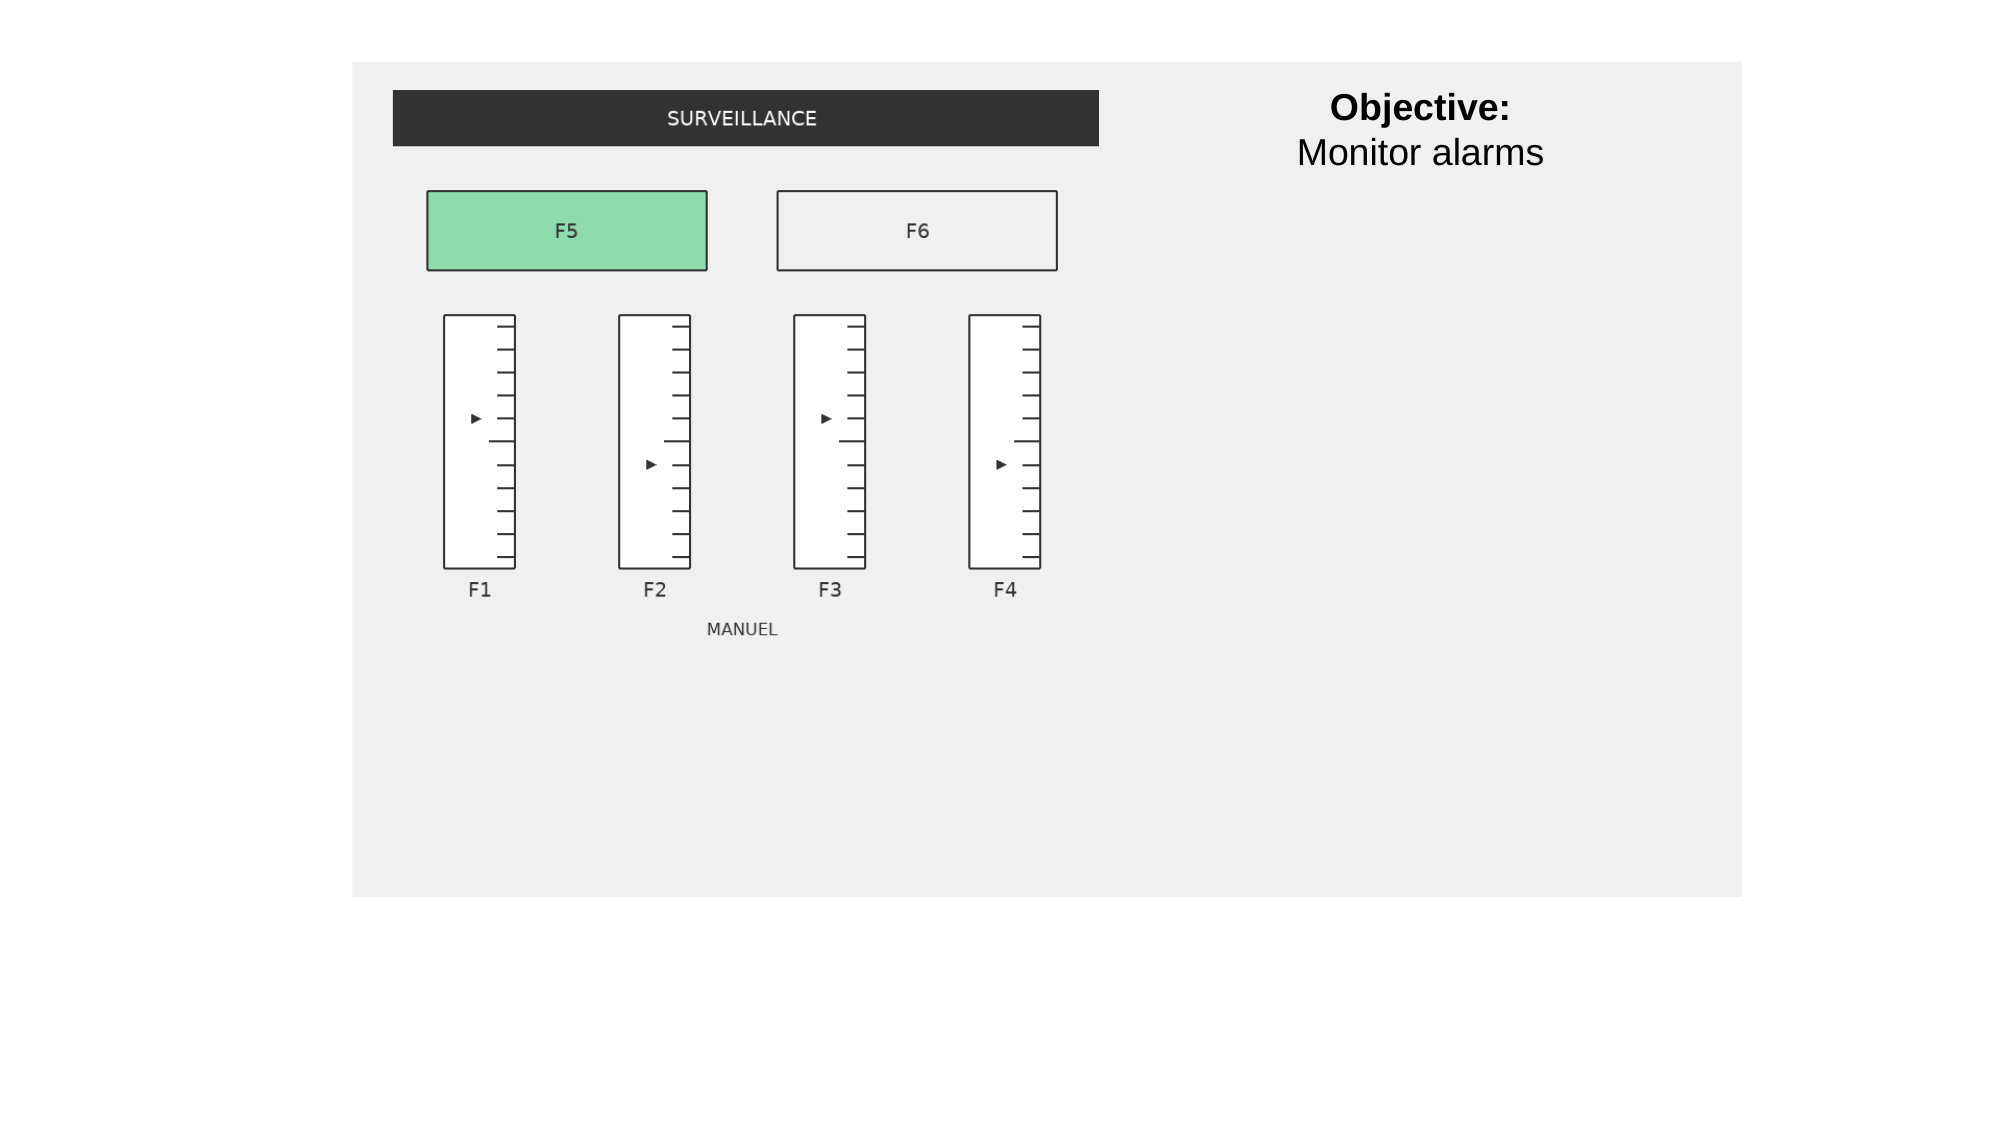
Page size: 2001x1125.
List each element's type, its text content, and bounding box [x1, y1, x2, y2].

picture [392, 90, 1099, 641]
text_box [351, 61, 1743, 898]
text_box Objective: Monitor alarms [1162, 75, 1679, 181]
